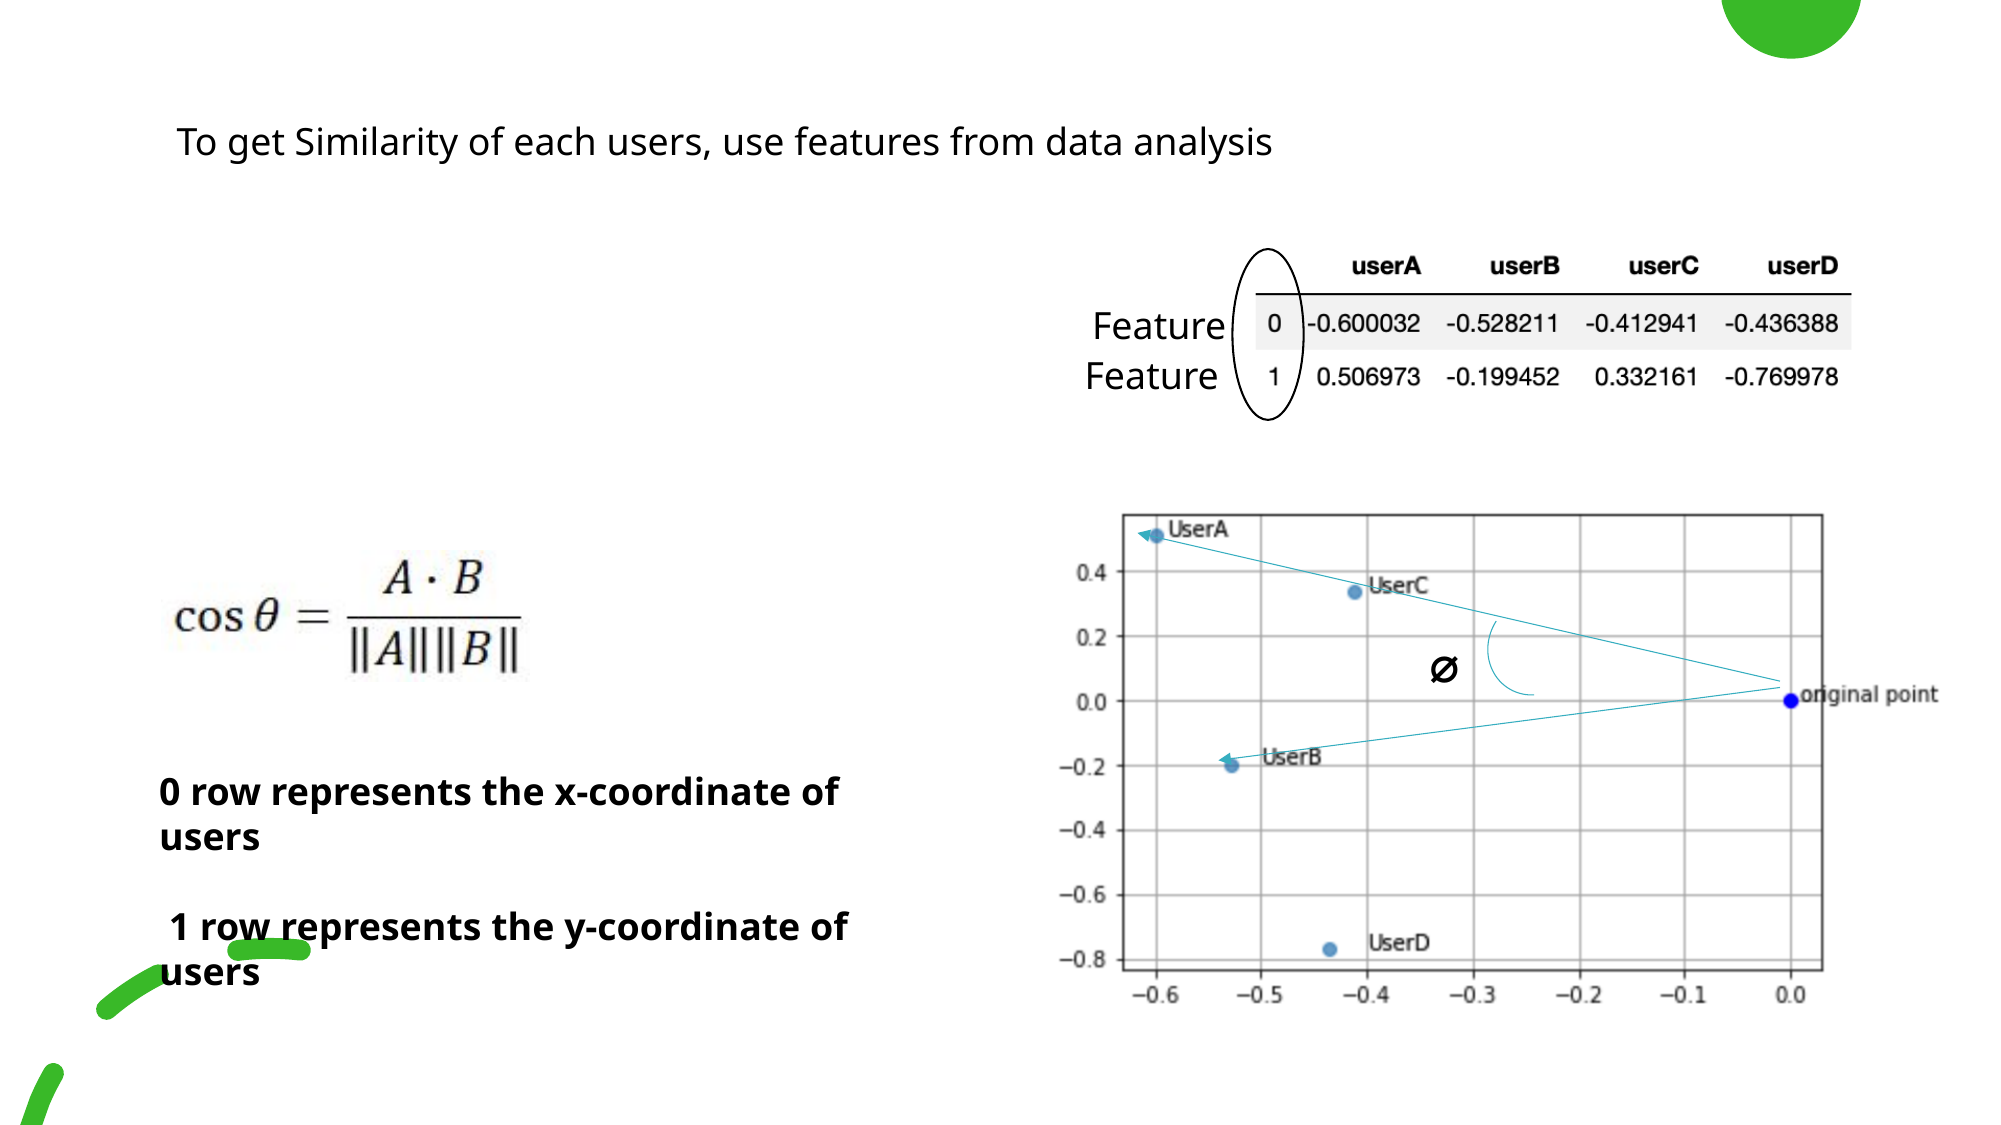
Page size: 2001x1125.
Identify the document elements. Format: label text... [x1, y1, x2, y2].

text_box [1137, 532, 1780, 682]
picture [161, 550, 530, 682]
picture [1238, 248, 1864, 420]
text_box [1234, 355, 1238, 385]
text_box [1218, 687, 1780, 761]
text_box 0 row represents the x-coordinate of users 1 row represents the y-coordinate of users [144, 760, 915, 1000]
text_box Feature [1077, 295, 1238, 355]
picture [1019, 491, 1958, 1030]
text_box To get Similarity of each users, use features from data analysis [161, 110, 1381, 170]
text_box Feature [1069, 344, 1234, 404]
